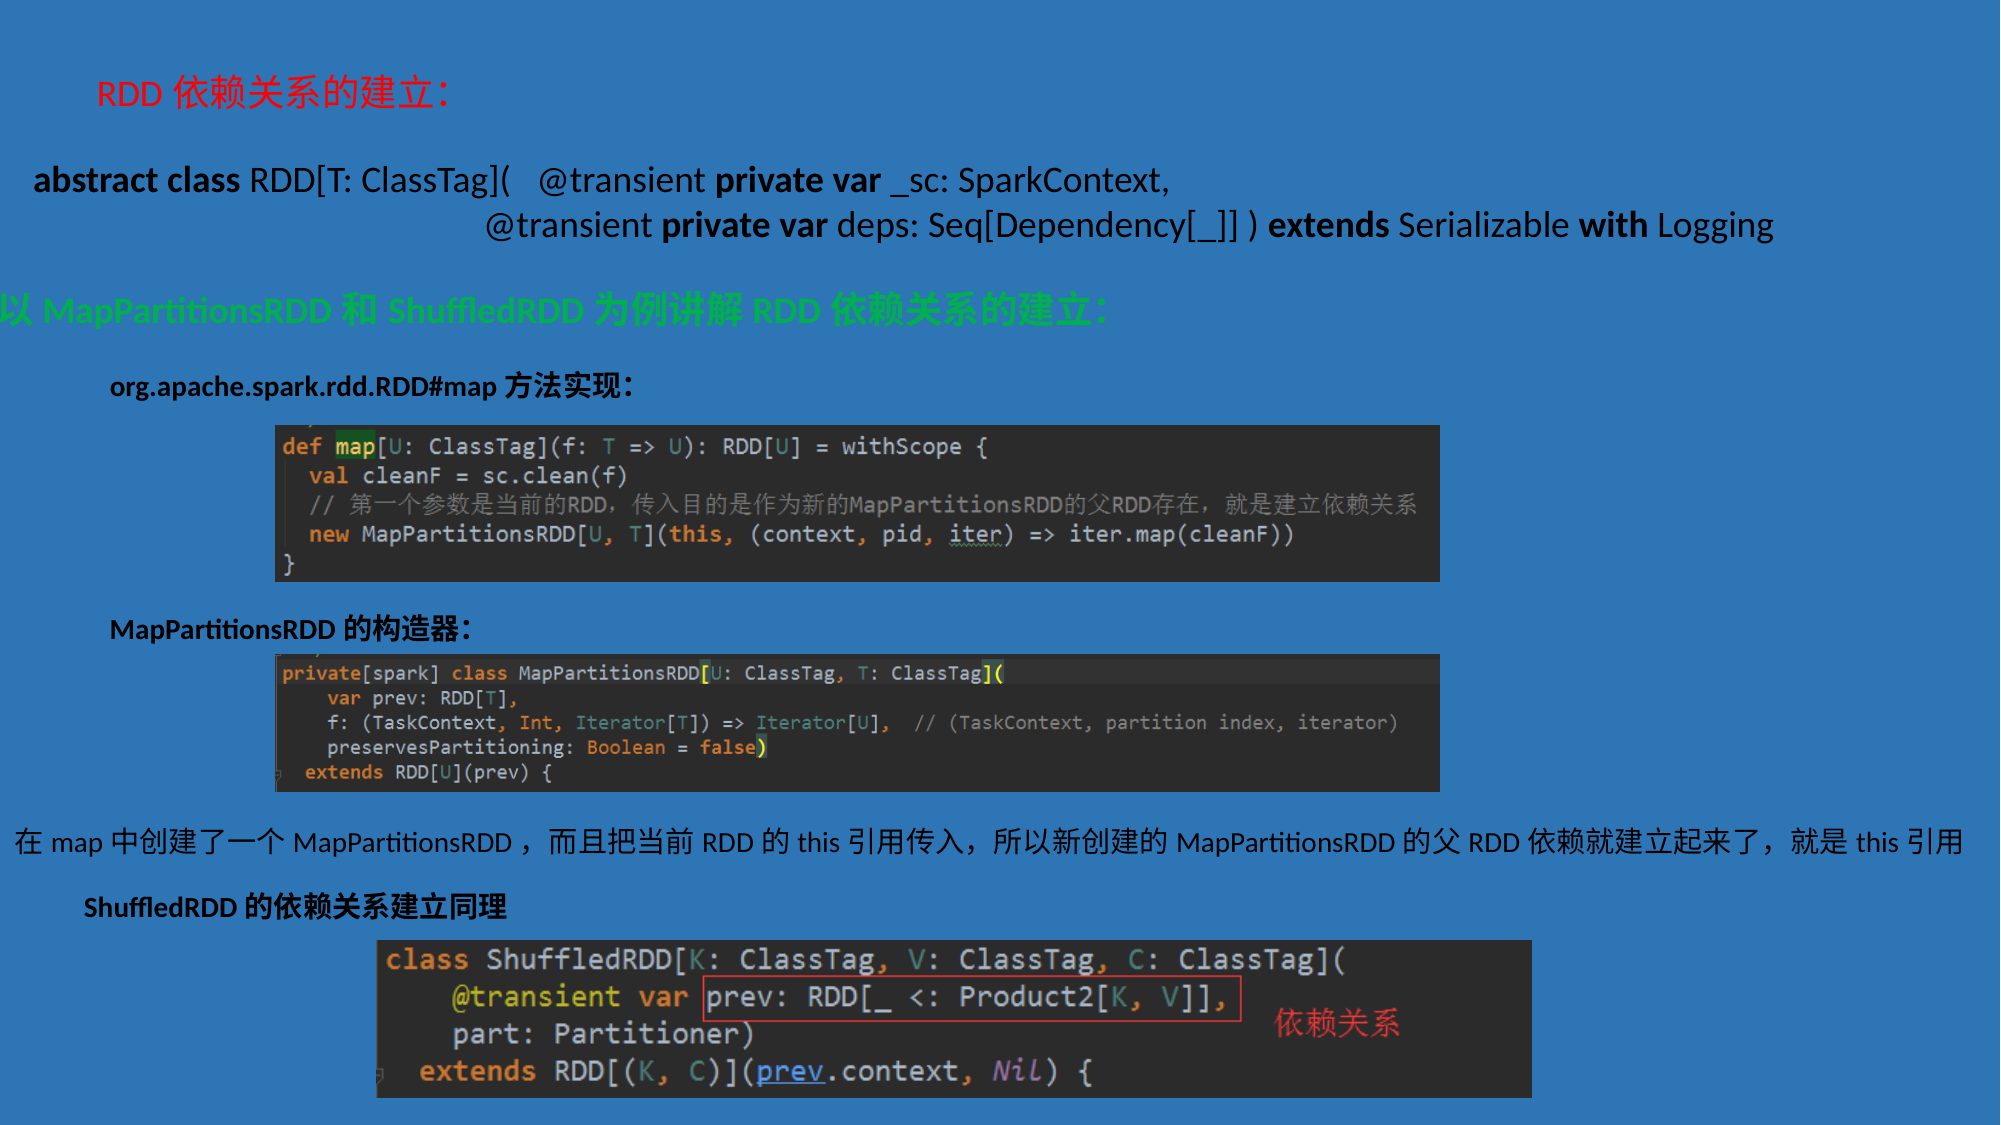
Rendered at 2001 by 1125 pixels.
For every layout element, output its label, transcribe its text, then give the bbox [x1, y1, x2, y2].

picture [376, 940, 1532, 1098]
text_box org.apache.spark.rdd.RDD#map方法实现： [95, 359, 666, 410]
text_box abstract class RDD[T: ClassTag]( @transient private var _sc: SparkContext, @transient private var deps: Seq[Dependency[_]] ) extends Serializable with Logging [18, 147, 1918, 252]
text_box 以MapPartitionsRDD和ShuffledRDD为例讲解RDD依赖关系的建立： [0, 278, 1145, 384]
text_box ShuffledRDD的依赖关系建立同理 [69, 881, 523, 931]
text_box MapPartitionsRDD的构造器： [94, 603, 505, 654]
text_box RDD依赖关系的建立： [82, 61, 487, 121]
picture [275, 425, 1440, 582]
text_box 在map中创建了一个MapPartitionsRDD，而且把当前RDD的this引用传入，所以新创建的MapPartitionsRDD的父RDD依赖就建立起来了，就是this引用 [0, 815, 1987, 866]
picture [275, 654, 1440, 792]
